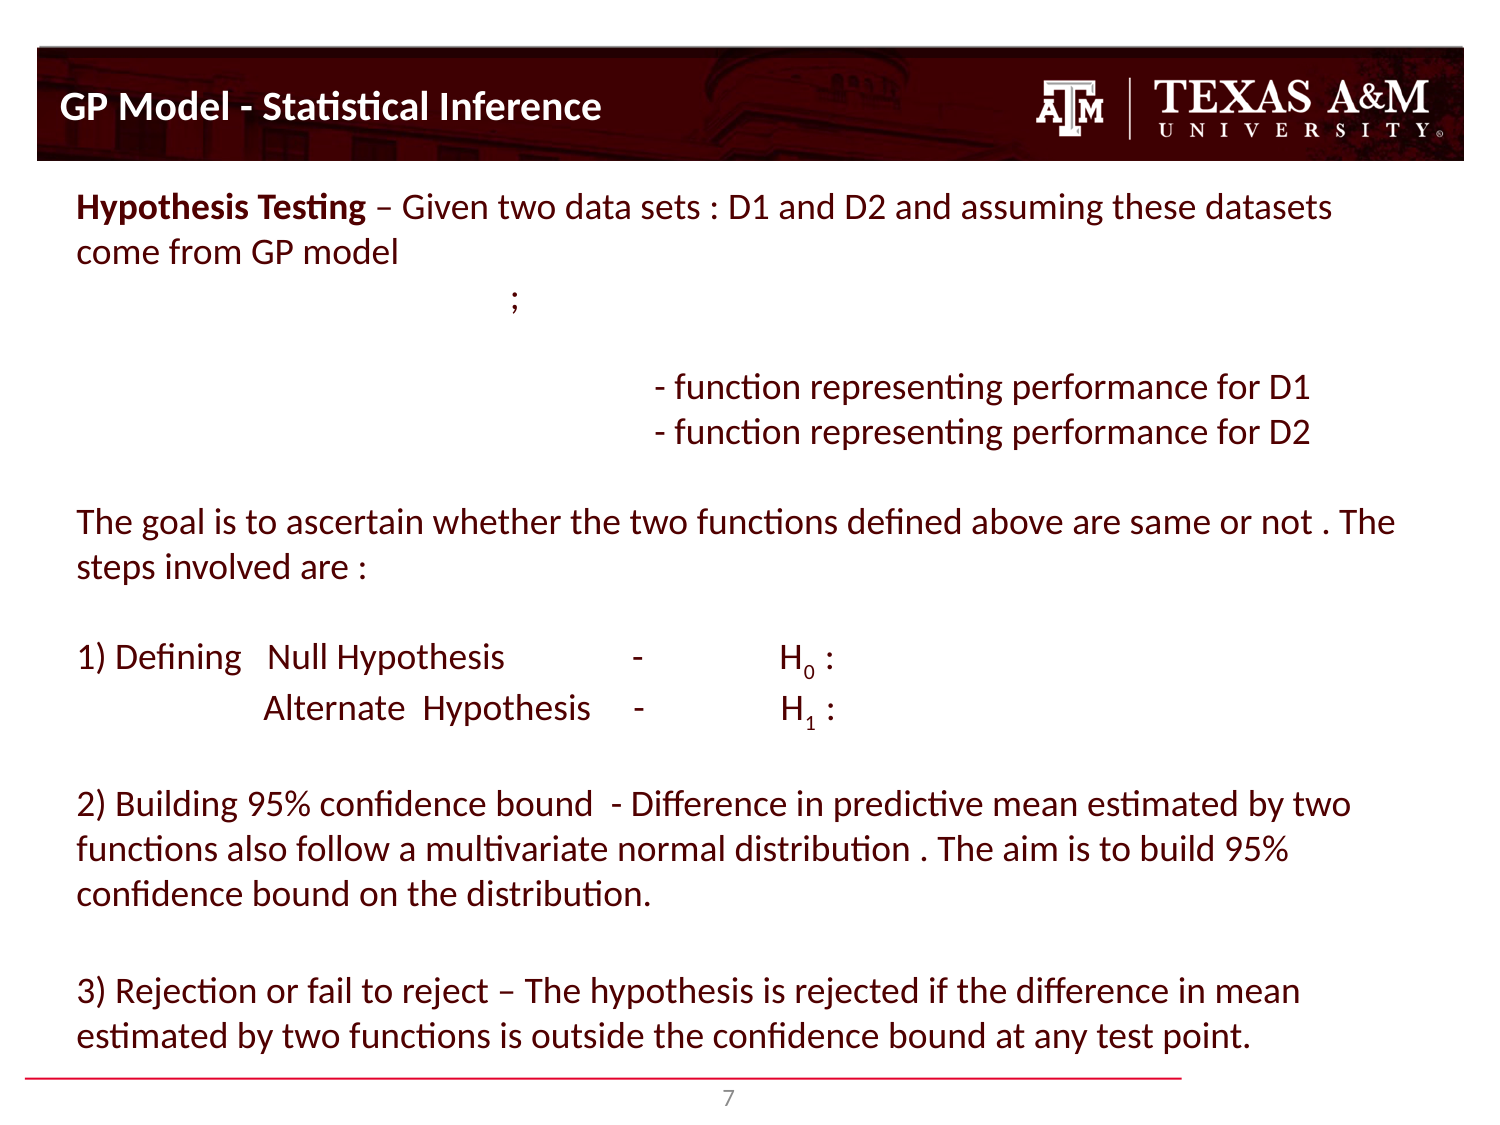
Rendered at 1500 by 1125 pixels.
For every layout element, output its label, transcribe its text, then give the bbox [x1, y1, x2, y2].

text_box GP Model - Statistical Inference [44, 71, 657, 137]
slide_number 7 [399, 1066, 750, 1125]
picture [37, 45, 1464, 161]
